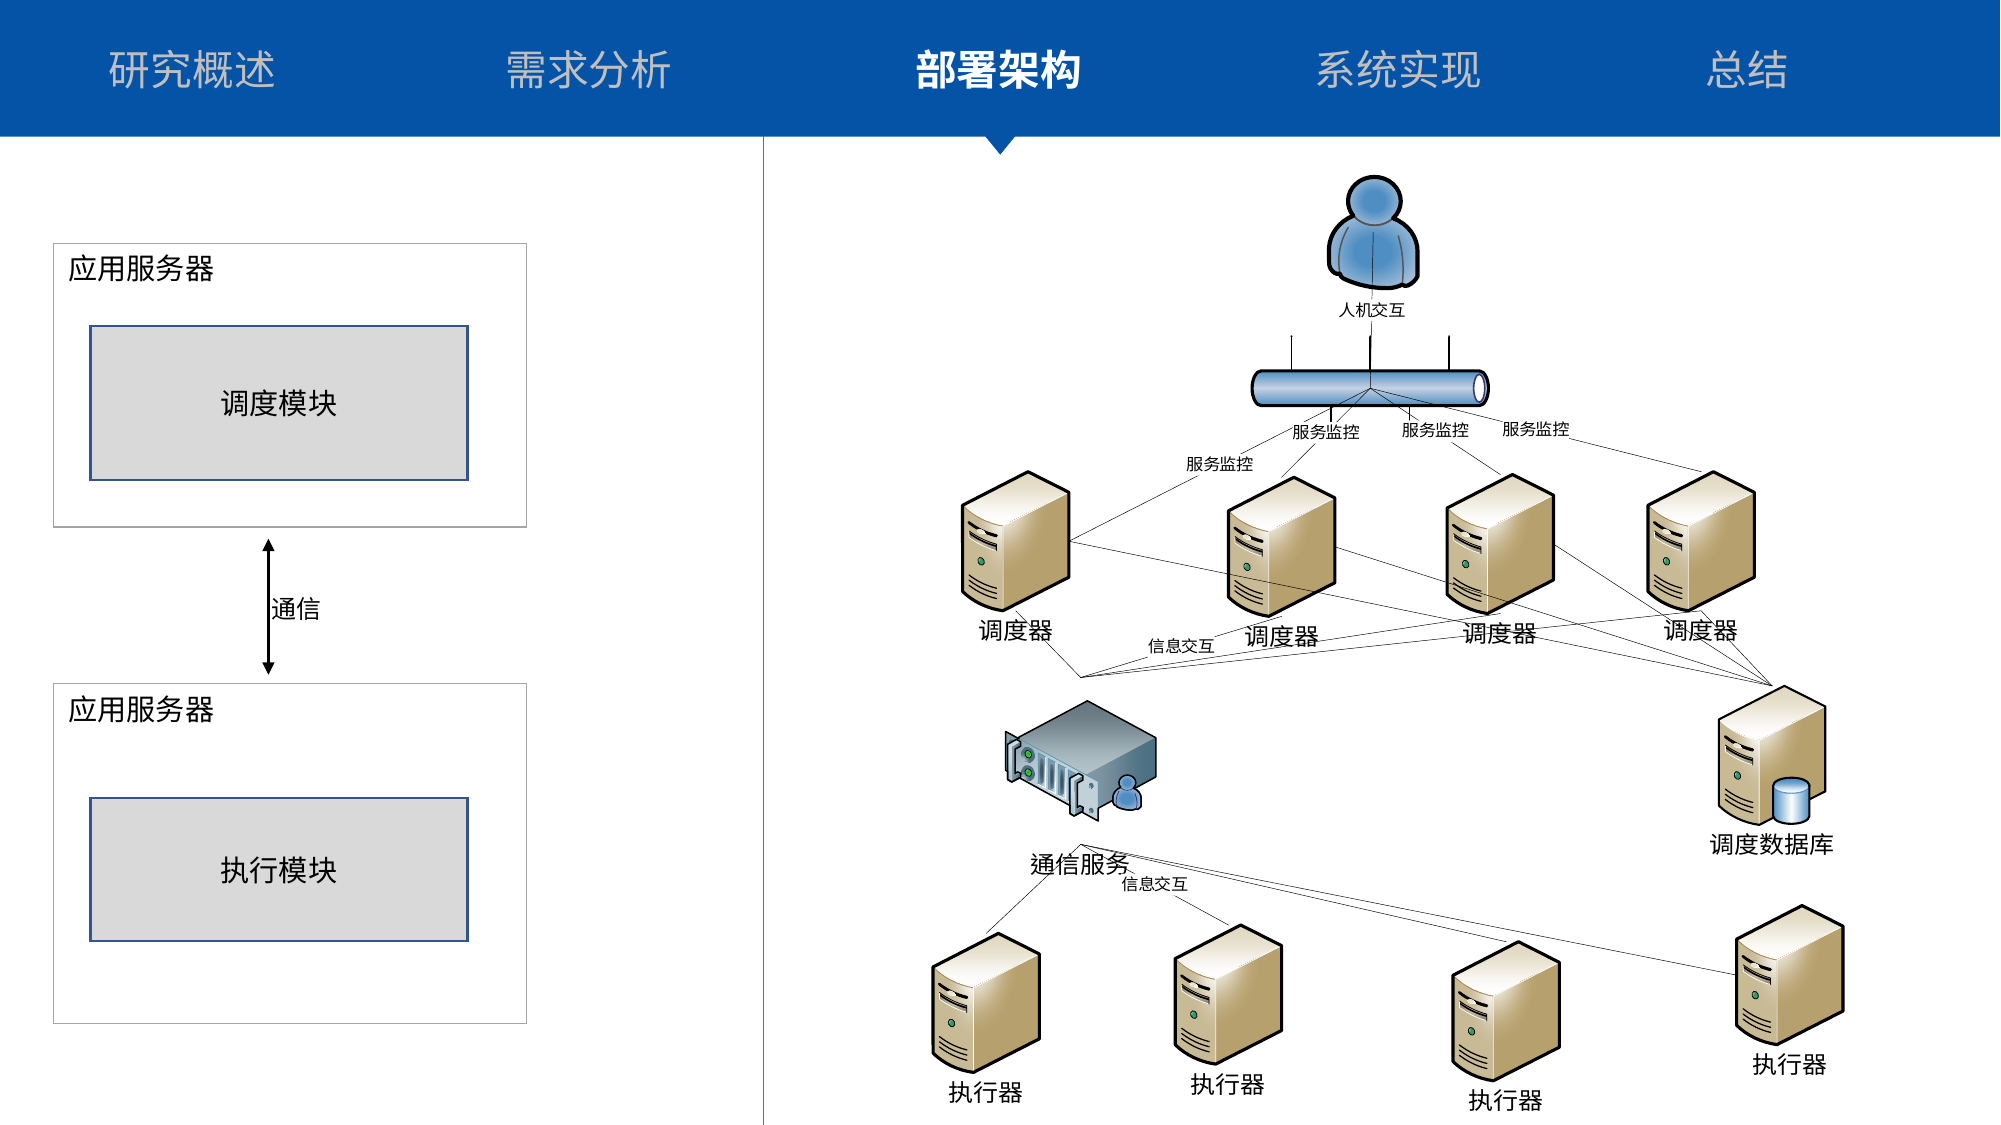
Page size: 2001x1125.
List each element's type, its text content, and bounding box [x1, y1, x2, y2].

text_box 执行模块 [89, 797, 469, 942]
text_box 调度模块 [89, 325, 469, 481]
text_box 通信 [269, 586, 337, 631]
text_box 应用服务器 [53, 683, 527, 1024]
picture [929, 172, 1847, 1125]
text_box 应用服务器 [53, 243, 527, 528]
text_box 总结 [1690, 36, 2000, 101]
text_box 部署架构 [900, 36, 1100, 101]
text_box [0, 0, 2000, 138]
text_box 需求分析 [490, 36, 875, 101]
text_box 研究概述 [94, 36, 365, 101]
text_box [974, 124, 1027, 157]
text_box 通信 [256, 586, 268, 631]
text_box 系统实现 [1300, 36, 1684, 101]
